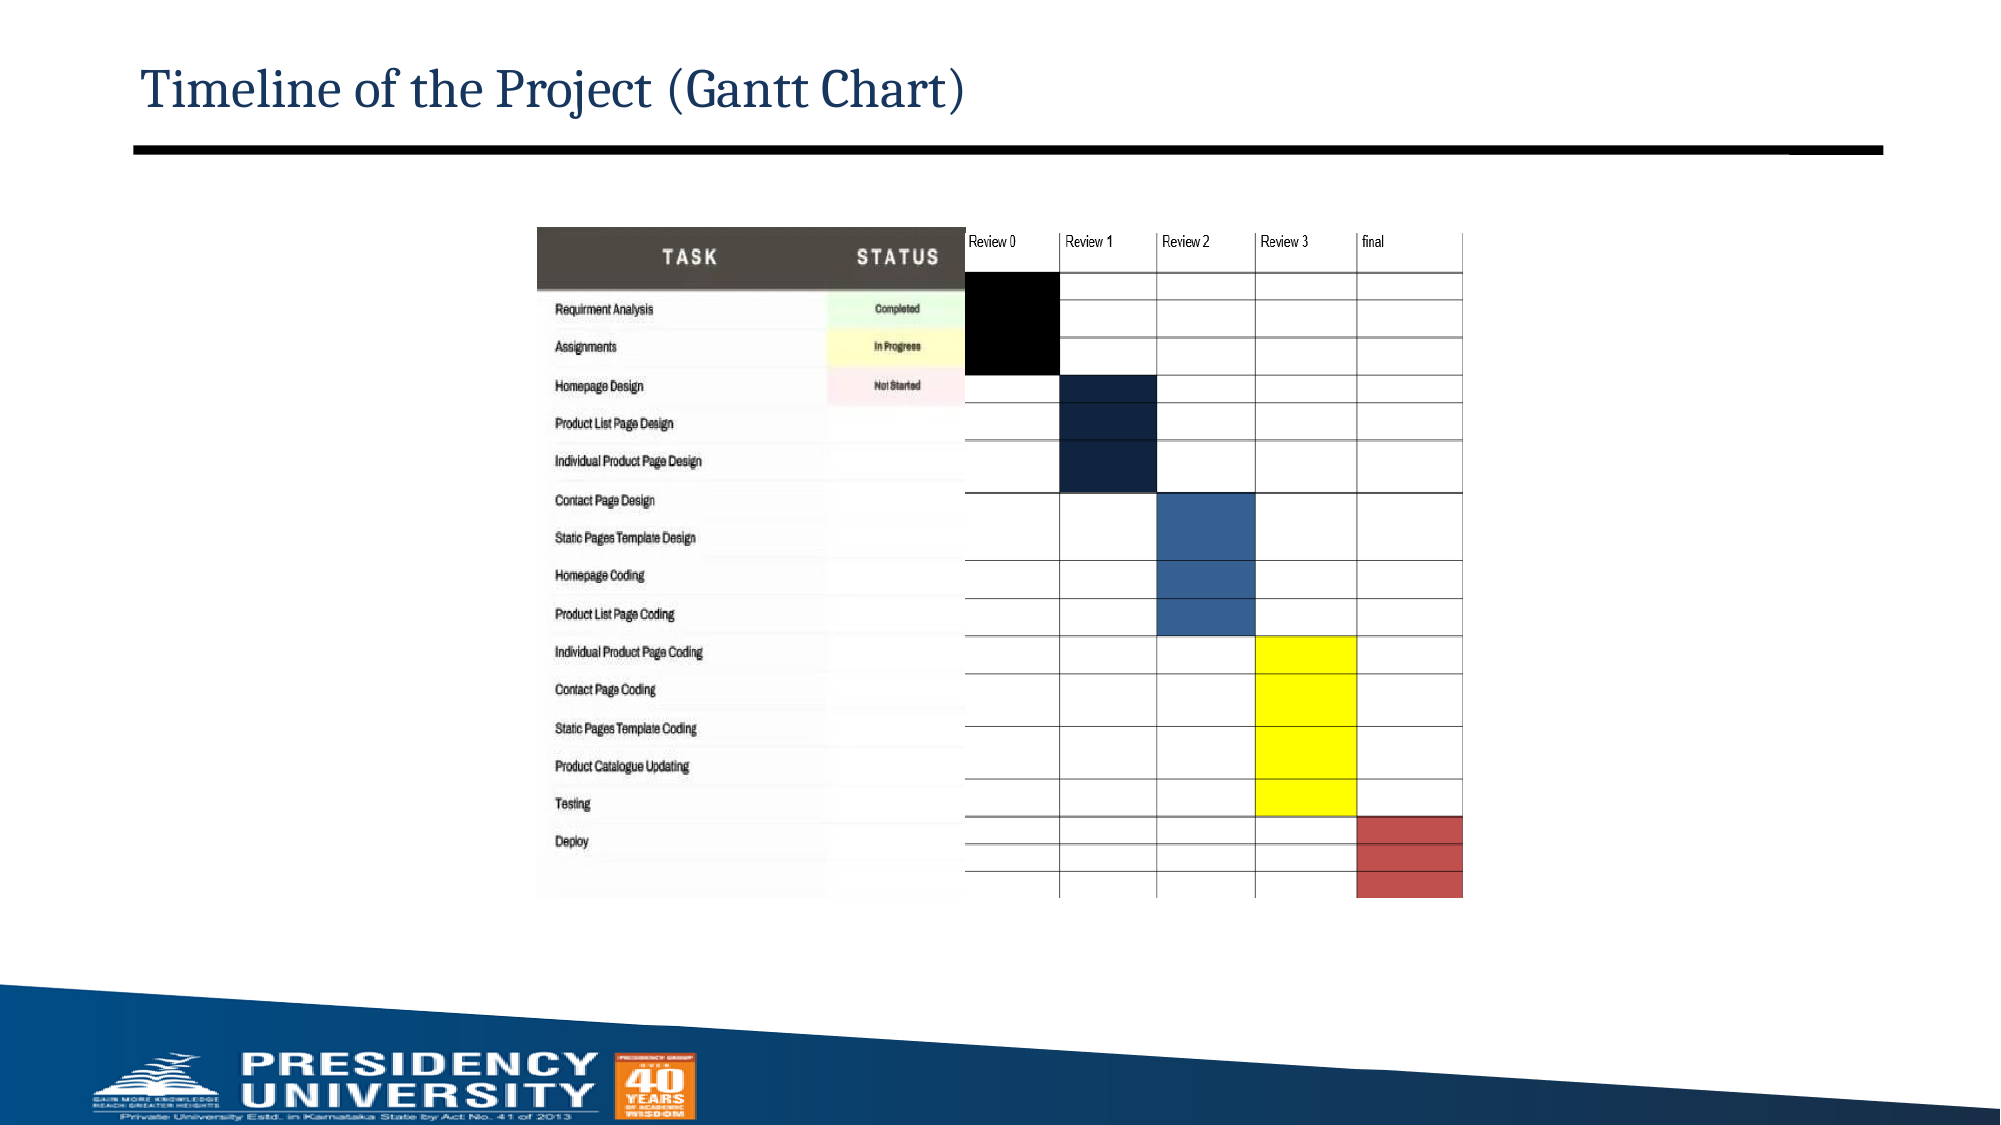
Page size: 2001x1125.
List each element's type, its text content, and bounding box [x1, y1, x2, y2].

title Timeline of the Project (Gantt Chart) [132, 44, 1884, 126]
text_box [536, 226, 1463, 898]
picture [0, 982, 2000, 1125]
